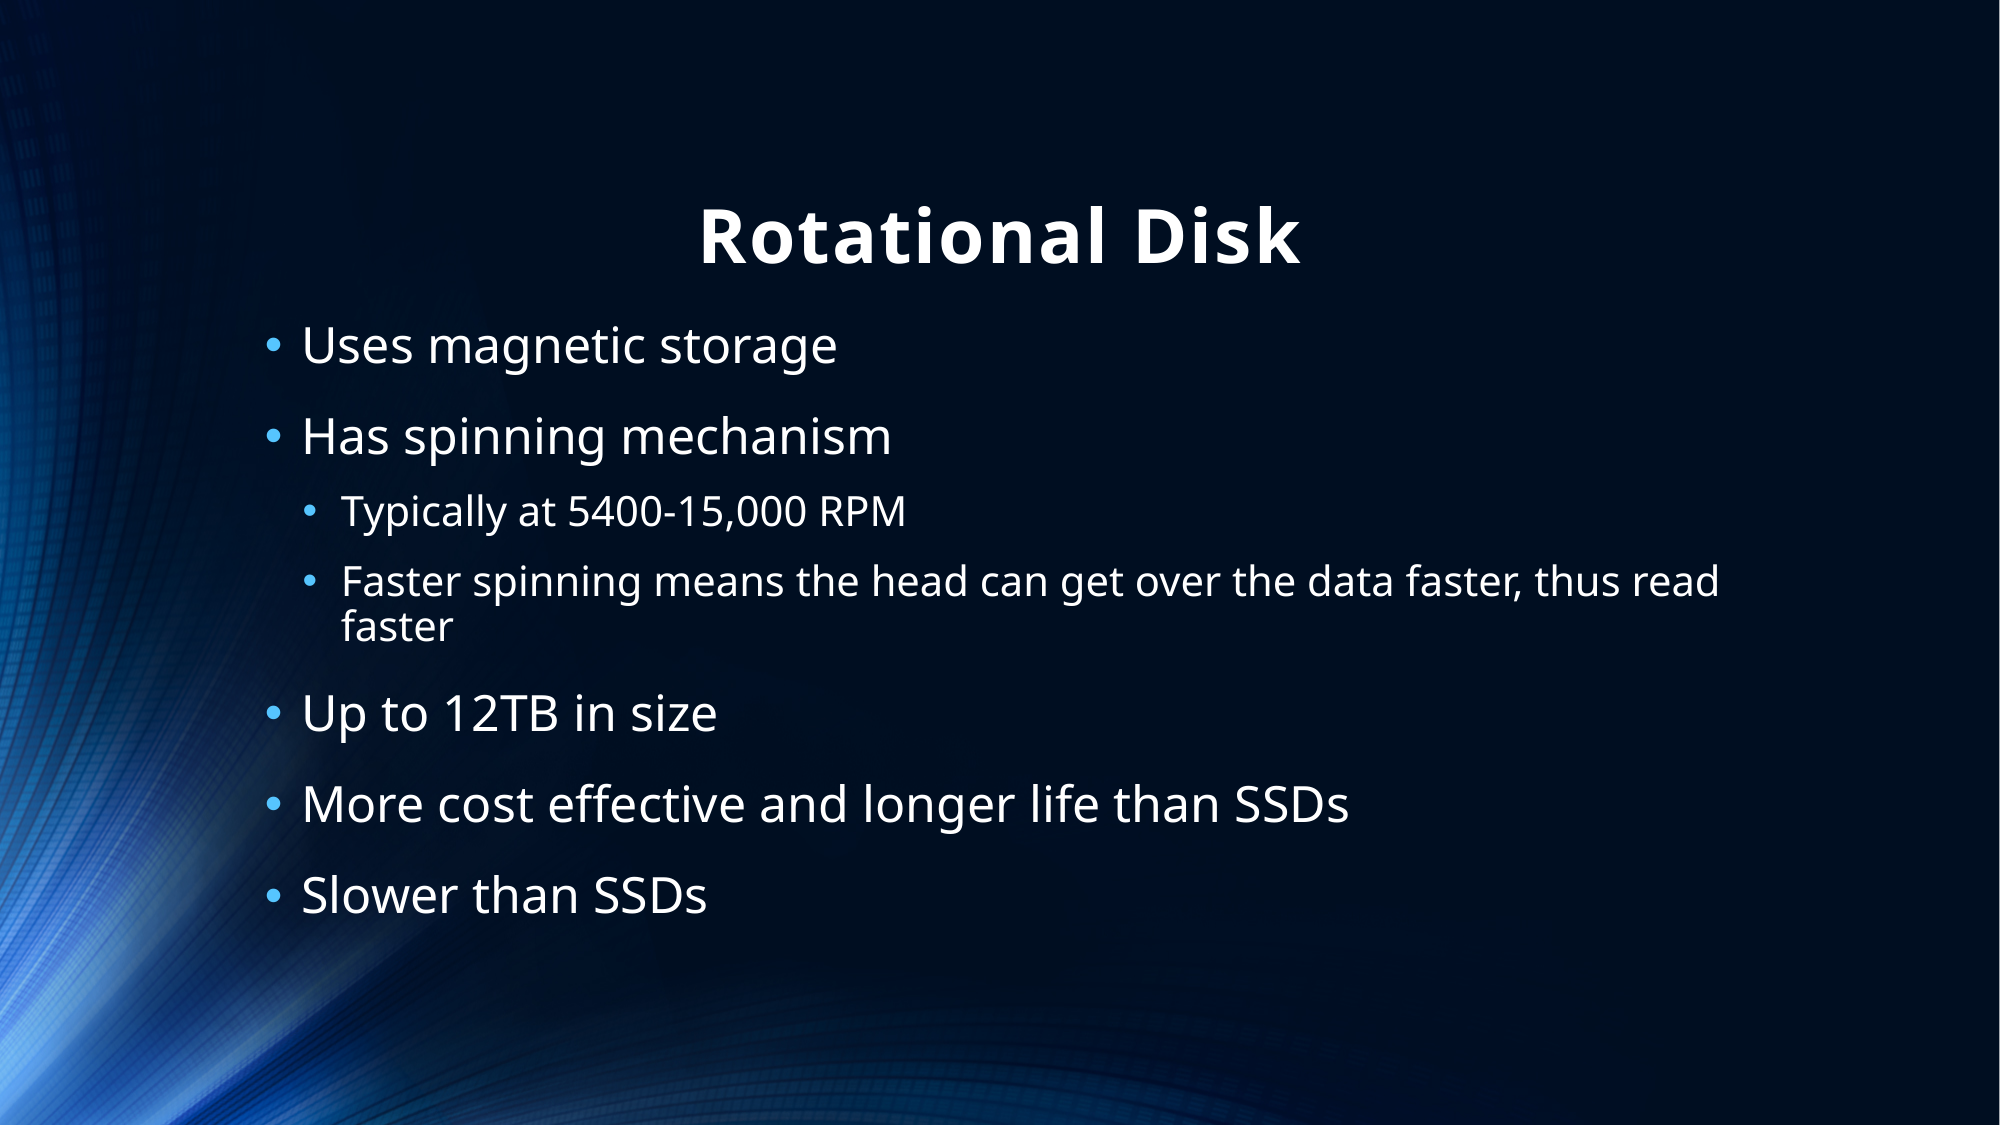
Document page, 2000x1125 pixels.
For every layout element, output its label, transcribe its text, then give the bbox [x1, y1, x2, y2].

list Uses magnetic storage Has spinning mechanism Typically at 5400-15,000 RPM Faster spinning means the head can get over the data faster, thus read faster Up to 12TB in size More cost effective and longer life than SSDs Slower than SSDs [249, 312, 1749, 988]
title Rotational Disk [249, 62, 1750, 288]
picture [0, 0, 2000, 1125]
